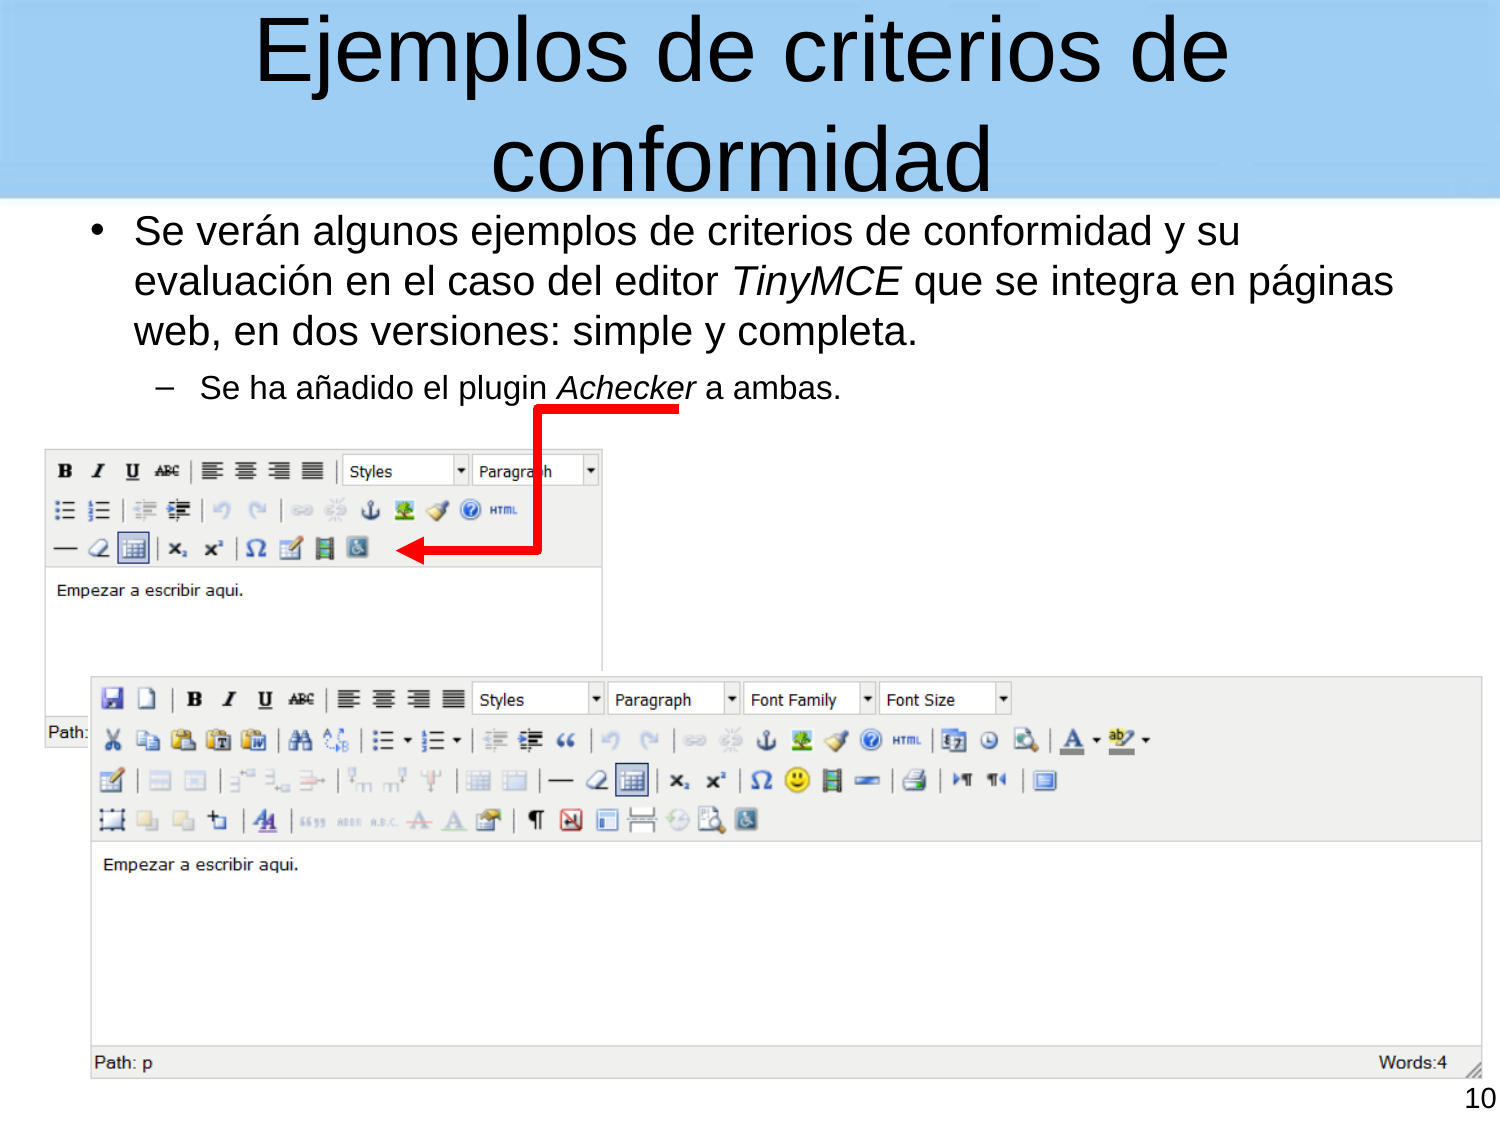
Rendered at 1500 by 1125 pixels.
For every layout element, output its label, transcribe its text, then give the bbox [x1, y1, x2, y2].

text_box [395, 408, 680, 551]
slide_number 10 [1161, 1066, 1500, 1125]
picture [0, 0, 1500, 1125]
list Se verán algunos ejemplos de criterios de conformidad y su evaluación en el caso del editor TinyMCE que se integra en páginas web, en dos versiones: simple y completa. Se ha añadido el plugin Achecker a ambas. [75, 196, 1447, 409]
title Ejemplos de criterios de conformidad [67, 0, 1418, 200]
